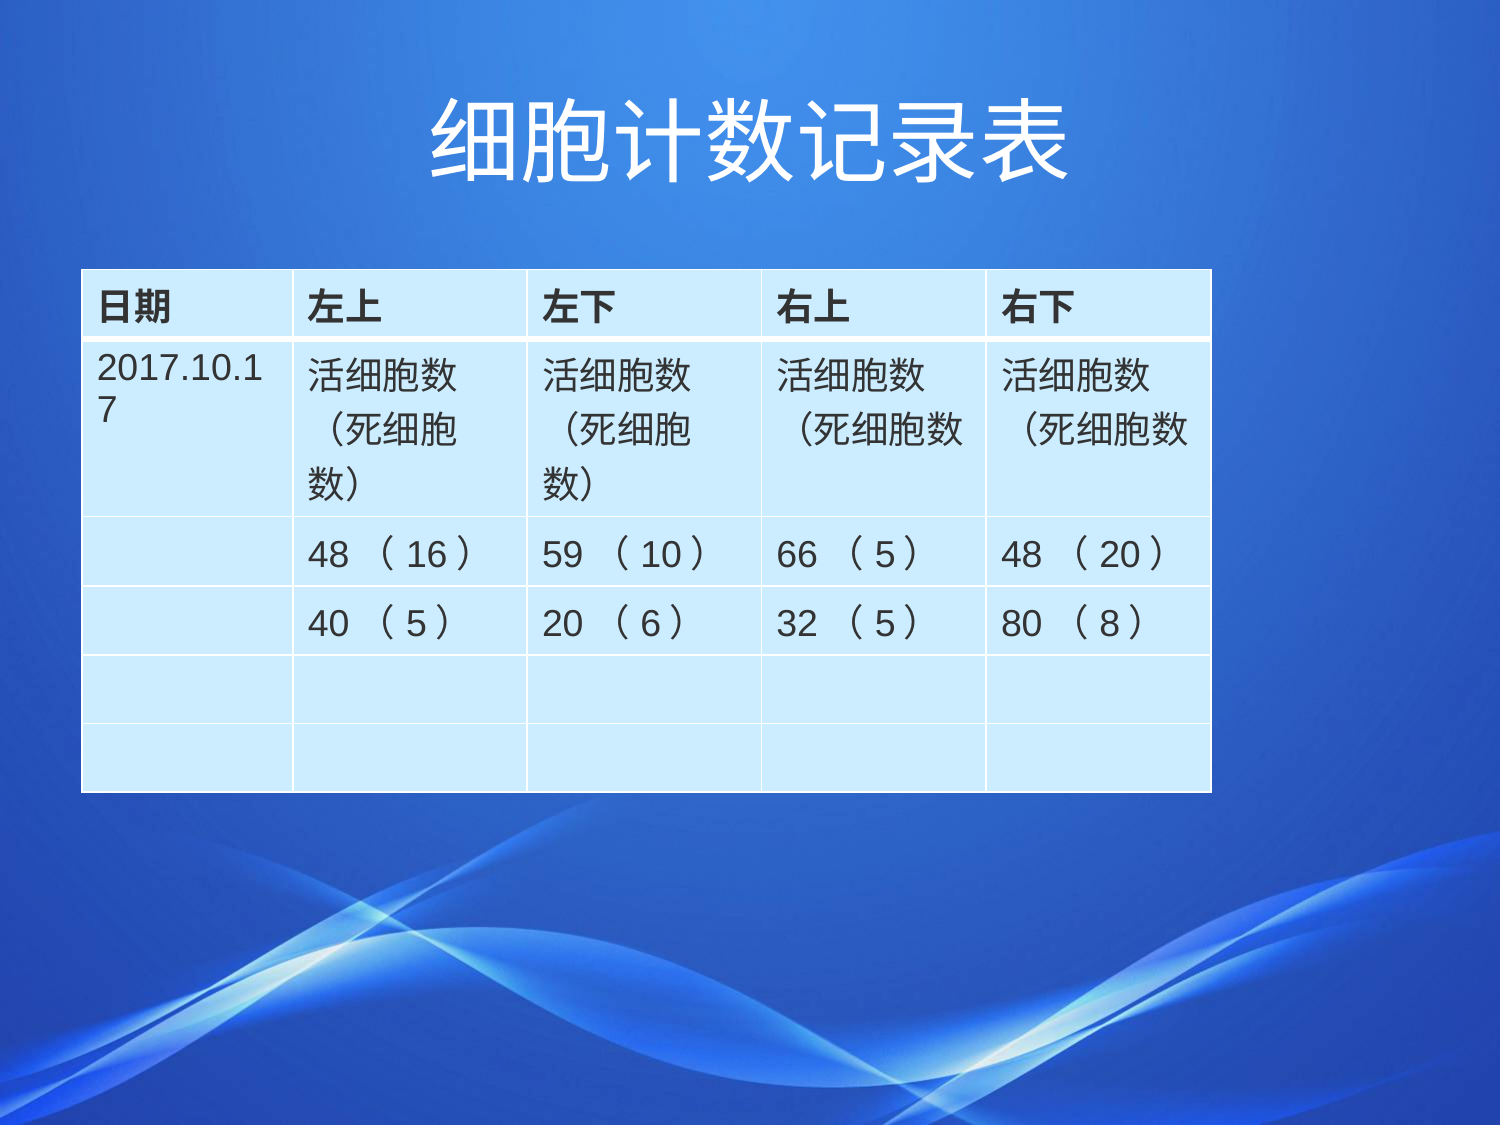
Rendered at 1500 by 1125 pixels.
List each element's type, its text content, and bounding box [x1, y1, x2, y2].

table_cell 66（5） [762, 517, 985, 585]
table_cell 48（16） [294, 517, 526, 585]
table_cell 活细胞数（死细胞数） [528, 342, 761, 516]
table_cell 59（10） [528, 517, 761, 585]
table_cell 80（8） [987, 587, 1210, 654]
table_header 右上 [762, 270, 985, 336]
table_cell [987, 724, 1210, 791]
table_cell 活细胞数（死细胞数 [762, 342, 985, 516]
table_cell [762, 724, 985, 791]
table_cell 32（5） [762, 587, 985, 654]
table_cell [528, 724, 761, 791]
table_cell [294, 724, 526, 791]
table_cell 活细胞数（死细胞数 [987, 342, 1210, 516]
table_header 左上 [294, 270, 526, 336]
picture [0, 0, 1500, 1125]
table_cell 2017.10.17 [83, 342, 292, 516]
table_cell [83, 587, 292, 654]
table_header 右下 [987, 270, 1210, 336]
table_cell 20（6） [528, 587, 761, 654]
table_cell [83, 517, 292, 585]
table_cell 48（20） [987, 517, 1210, 585]
table_cell [83, 724, 292, 791]
table_cell [528, 656, 761, 723]
table_cell [987, 656, 1210, 723]
table_header 左下 [528, 270, 761, 336]
table_cell [83, 656, 292, 723]
table_cell [762, 656, 985, 723]
table_header 日期 [83, 270, 292, 336]
table_cell 活细胞数（死细胞数） [294, 342, 526, 516]
table_cell 40（5） [294, 587, 526, 654]
table_cell [294, 656, 526, 723]
title 细胞计数记录表 [75, 45, 1425, 233]
